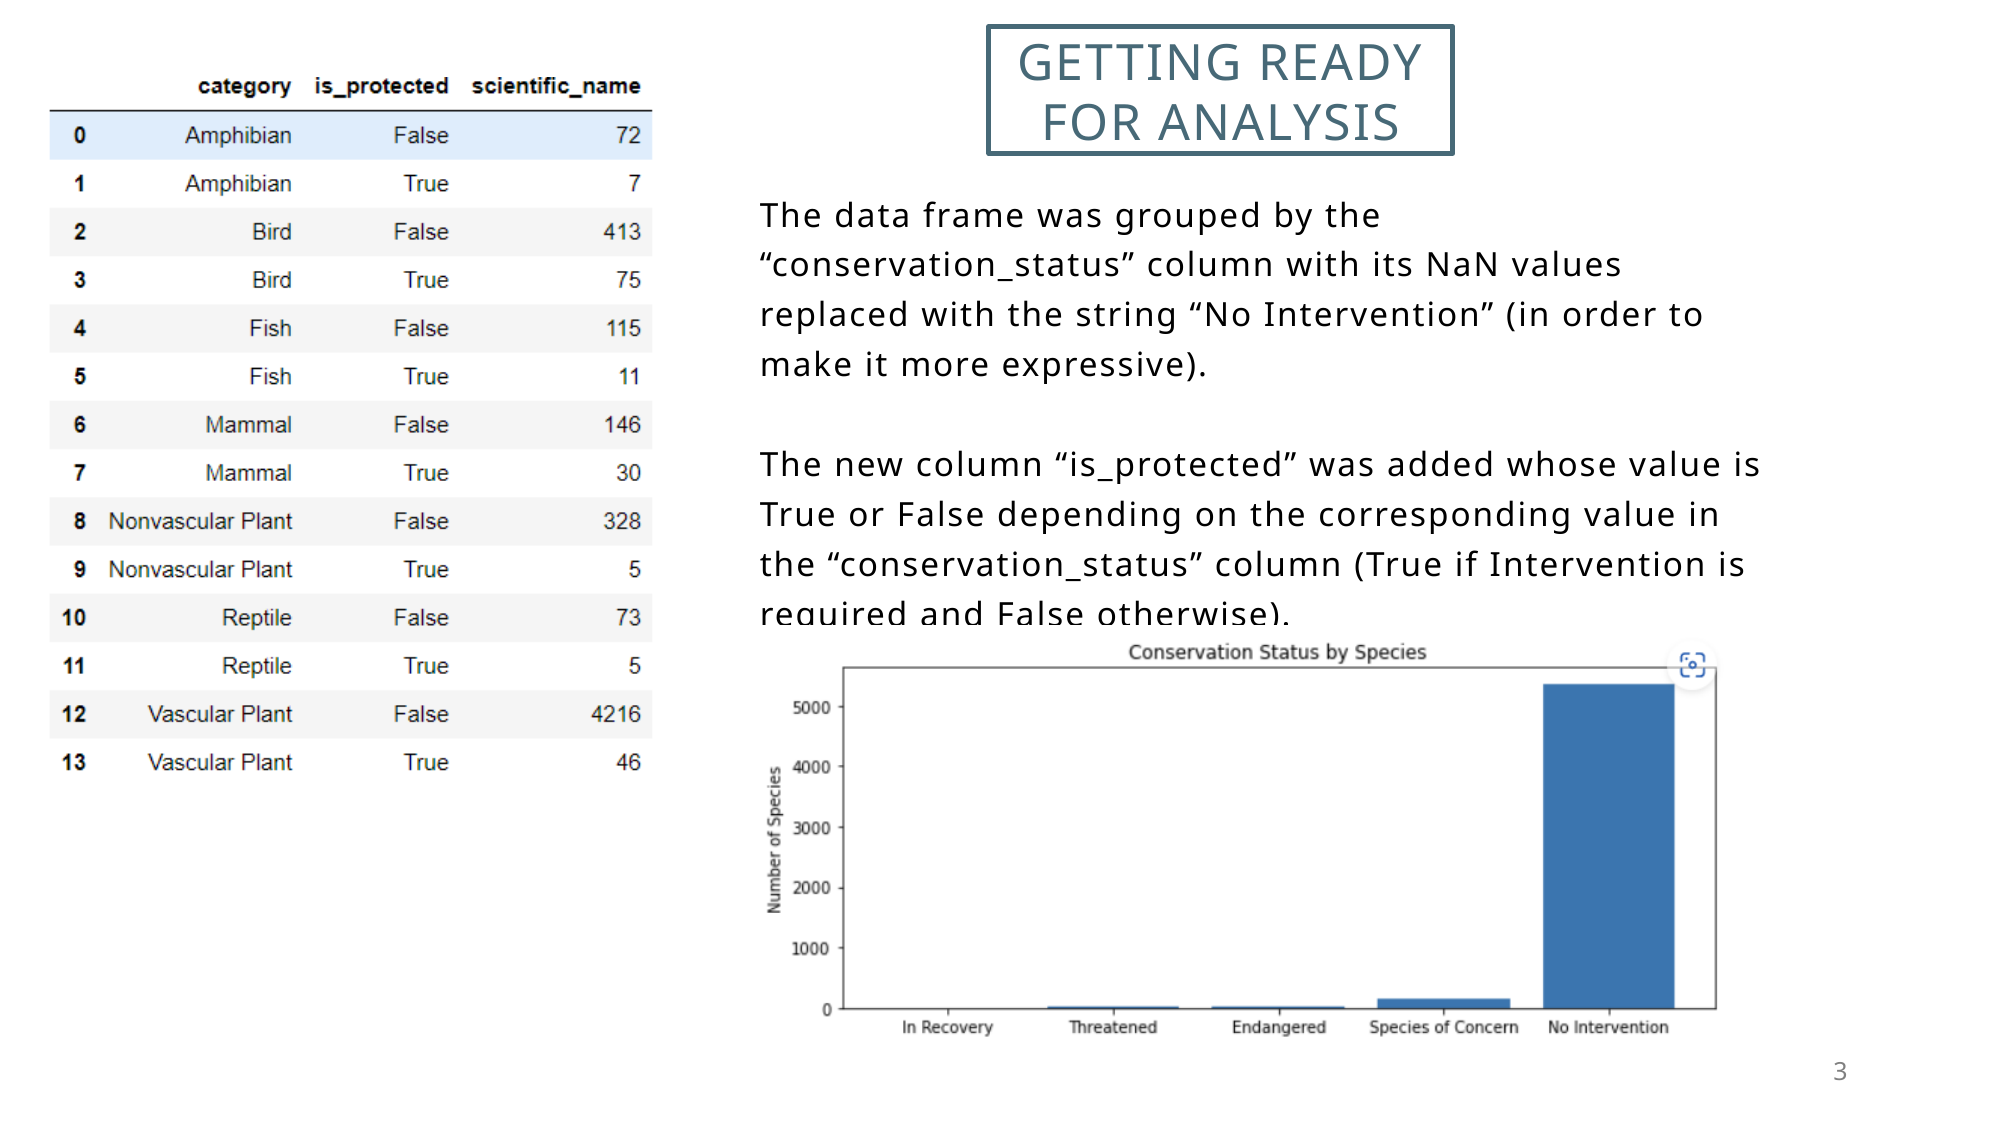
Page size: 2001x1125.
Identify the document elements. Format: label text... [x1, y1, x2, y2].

list The data frame was grouped by the “conservation_status” column with its NaN values replaced with the string “No Intervention” (in order to make it more expressive). The new column “is_protected” was added whose value is True or False depending on the corresponding value in the “conservation_status” column (True if Intervention is required and False otherwise). [745, 176, 1786, 640]
picture [727, 625, 1781, 1057]
title Getting ready for analysis [986, 24, 1455, 156]
picture [41, 77, 678, 789]
slide_number 3 [1412, 1042, 1863, 1103]
